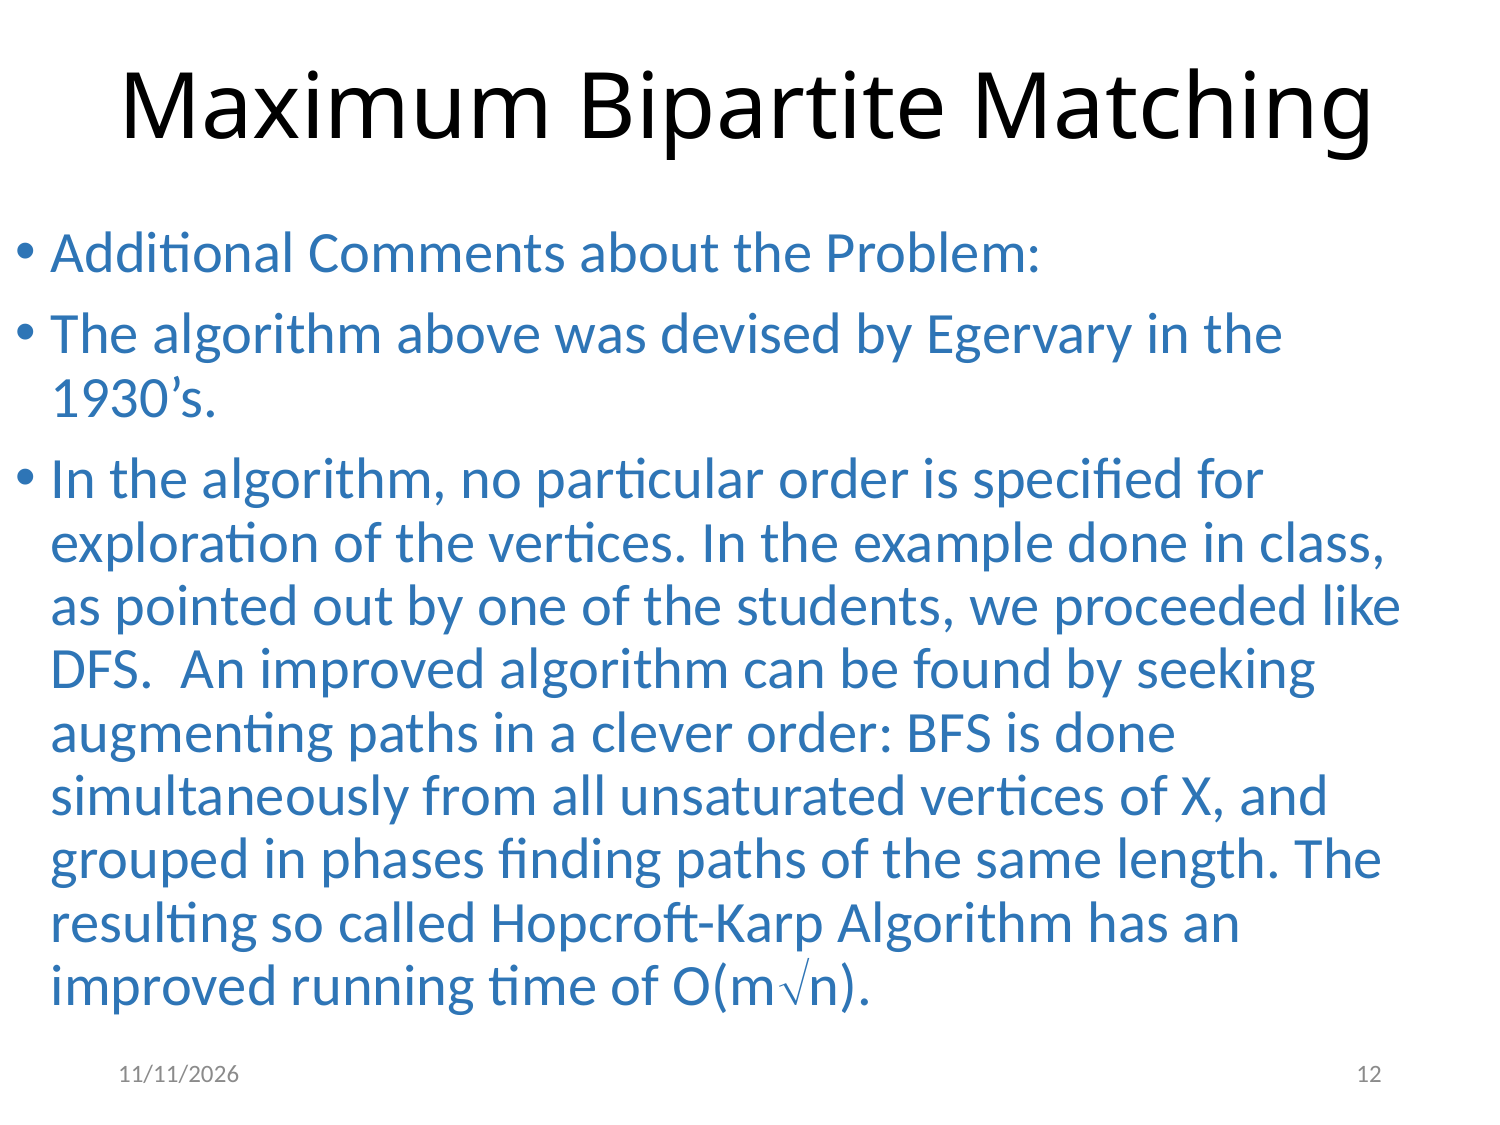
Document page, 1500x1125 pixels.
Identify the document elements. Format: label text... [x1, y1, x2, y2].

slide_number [103, 1042, 441, 1103]
title Maximum Bipartite Matching [102, 59, 1398, 159]
list Additional Comments about the Problem: The algorithm above was devised by Egervary in the 1930’s. In the algorithm, no particular order is specified for exploration of the vertices. In the example done in class, as pointed out by one of the students, we proceeded like DFS. An improved algorithm can be found by seeking augmenting paths in a clever order: BFS is done simultaneously from all unsaturated vertices of X, and grouped in phases finding paths of the same length. The resulting so called Hopcroft-Karp Algorithm has an improved running time of O(mn). [0, 214, 1460, 1029]
slide_number 12 [1059, 1042, 1397, 1103]
